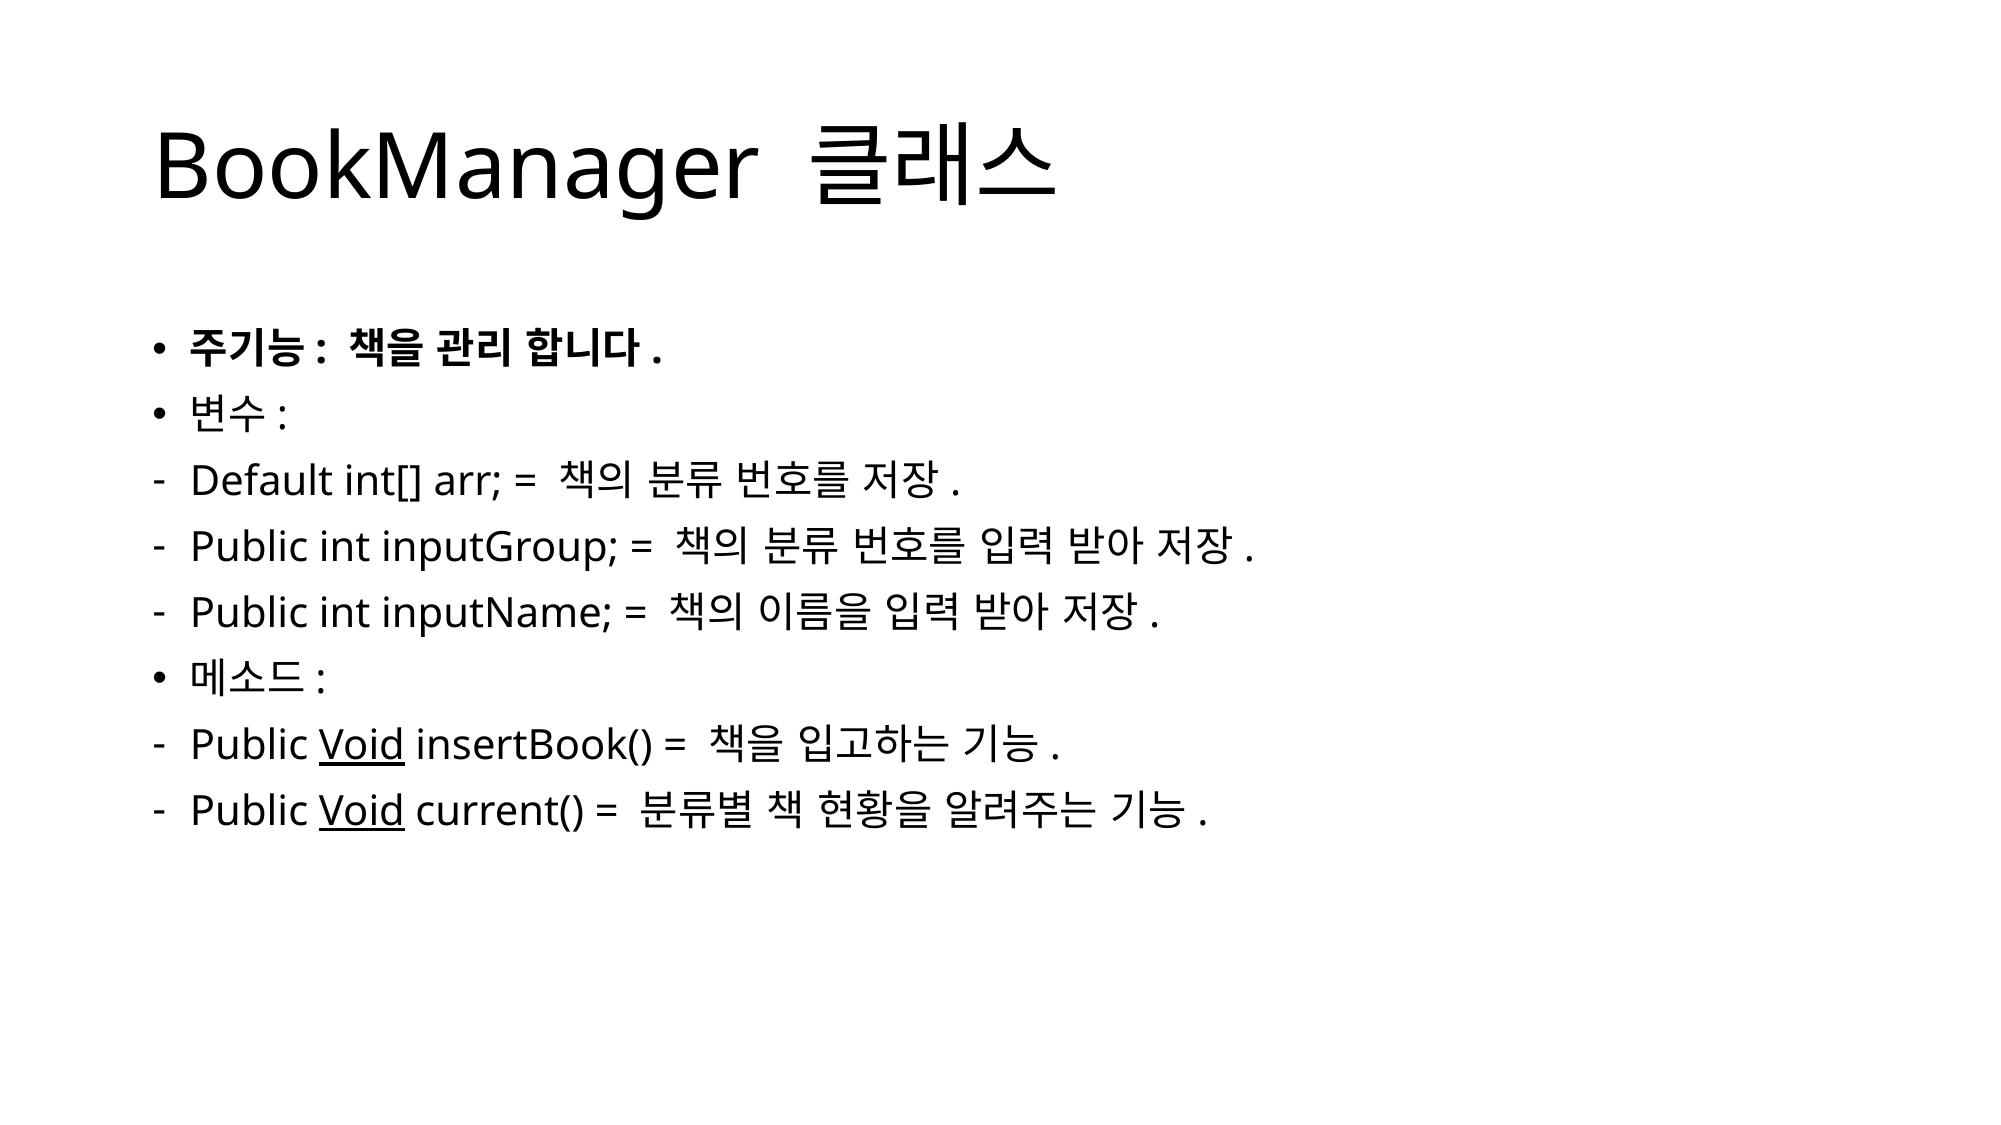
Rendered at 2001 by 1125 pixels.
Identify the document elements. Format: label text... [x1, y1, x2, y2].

text_box 주기능: 책을 관리 합니다. 변수: Default int[] arr; = 책의 분류 번호를 저장. Public int inputGroup; = 책의 분류 번호를 입력 받아 저장. Public int inputName; = 책의 이름을 입력 받아 저장. 메소드: Public Void insertBook() = 책을 입고하는 기능. Public Void current() = 분류별 책 현황을 알려주는 기능. [137, 320, 1863, 1034]
title BookManager 클래스 [137, 59, 1863, 278]
